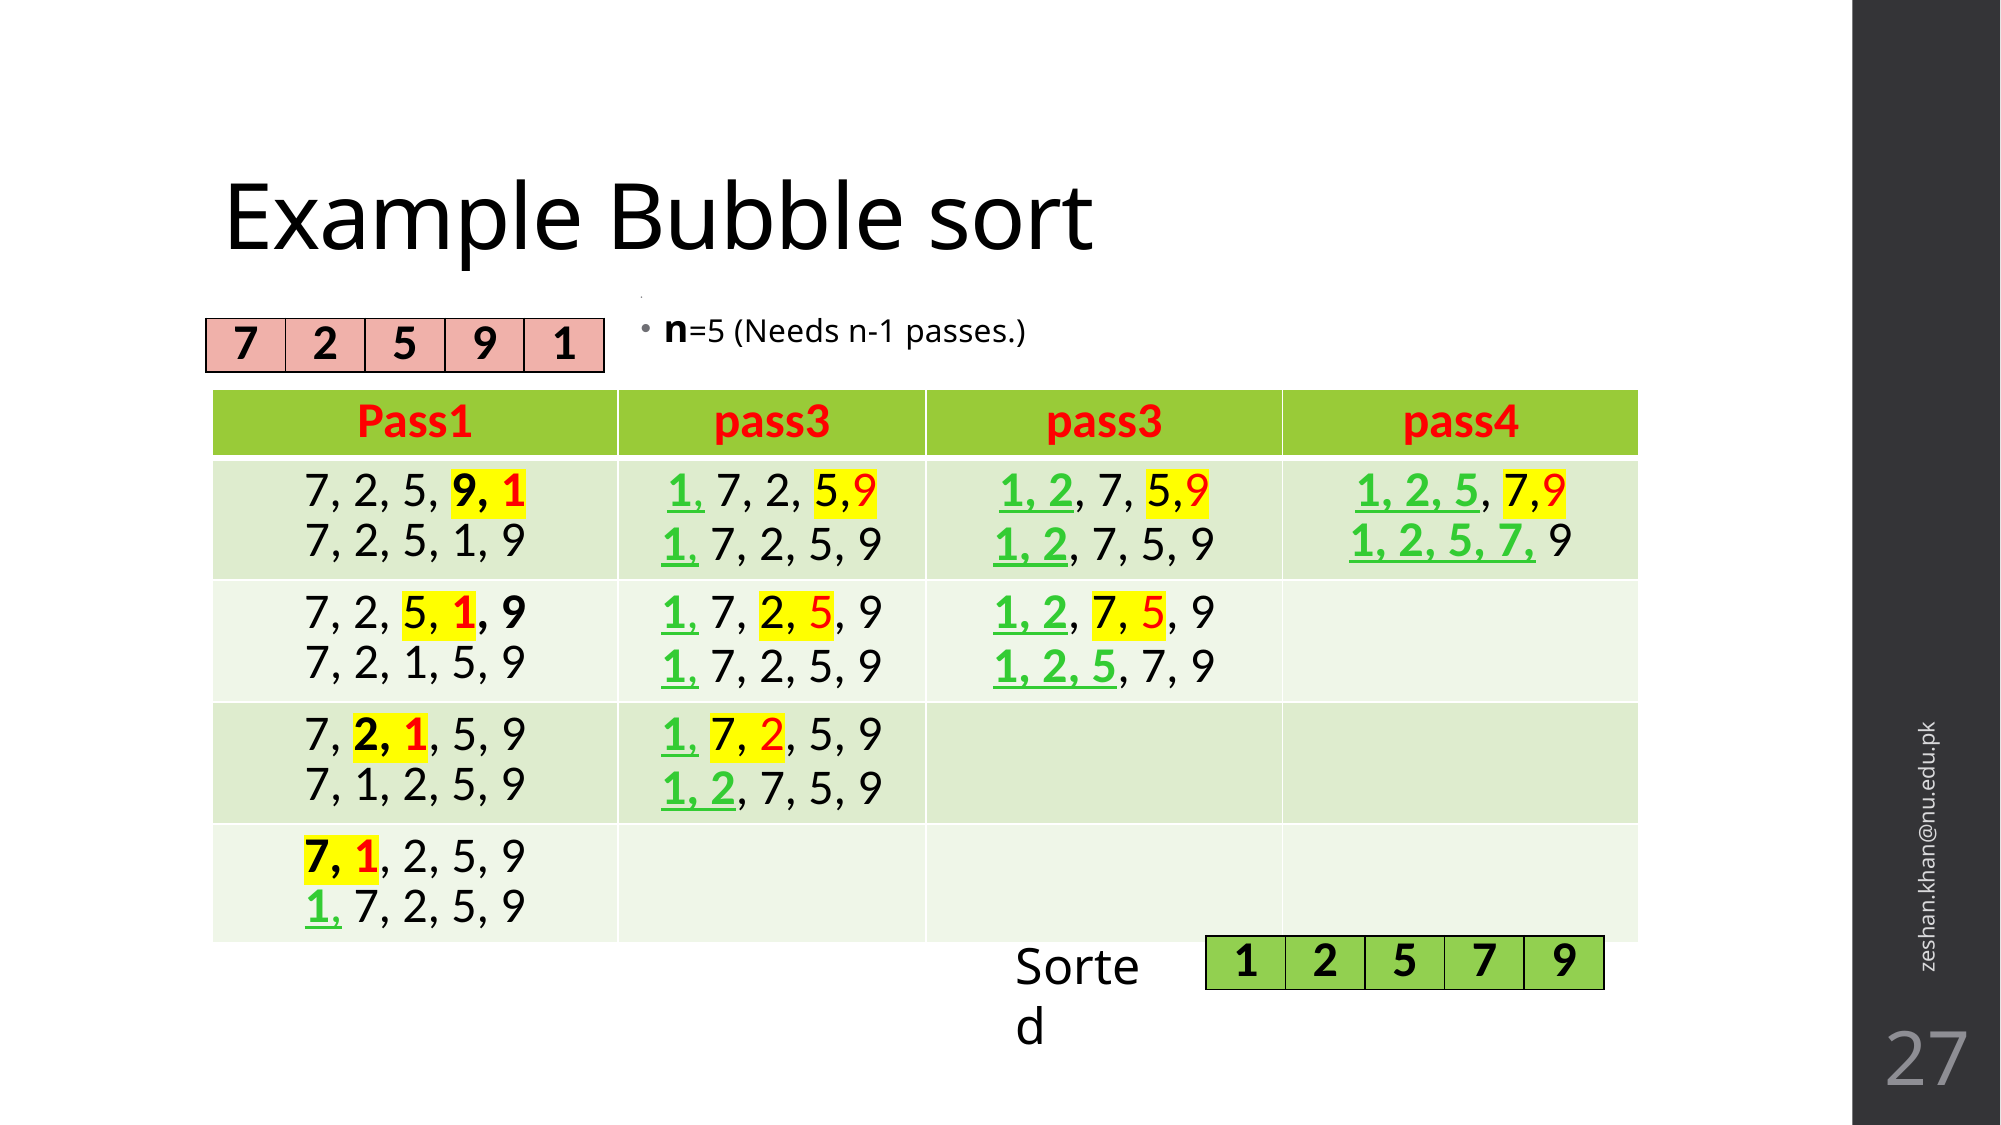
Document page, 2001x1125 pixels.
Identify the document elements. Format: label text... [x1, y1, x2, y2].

table_header 5 [1366, 937, 1444, 989]
table_cell 7, 2, 1, 5, 9 7, 1, 2, 5, 9 [213, 703, 617, 823]
table_cell [927, 825, 1282, 942]
table_header 2 [286, 319, 364, 371]
table_header Pass1 [213, 390, 617, 455]
table_cell 1, 7, 2, 5,9 1, 7, 2, 5, 9 [619, 461, 925, 579]
table_cell [1283, 825, 1638, 942]
table_header 7 [207, 319, 285, 371]
table_cell [927, 703, 1282, 823]
table_header 9 [1525, 937, 1603, 989]
table_header 9 [446, 319, 523, 371]
table_header 5 [366, 319, 444, 371]
slide_number 27 [1852, 1012, 2000, 1110]
table_header pass3 [619, 390, 925, 455]
table_header 2 [1286, 937, 1364, 989]
table_cell 1, 7, 2, 5, 9 1, 2, 7, 5, 9 [619, 703, 925, 823]
table_cell 7, 2, 5, 1, 9 7, 2, 1, 5, 9 [213, 581, 617, 701]
table_cell [1283, 581, 1638, 701]
title Example Bubble sort [206, 60, 1797, 278]
table_header pass3 [927, 390, 1282, 455]
table_cell [619, 825, 925, 942]
table_header 7 [1445, 937, 1523, 989]
table_header 1 [525, 319, 603, 371]
footer zeshan.khan@nu.edu.pk [1897, 400, 1958, 988]
text_box Sorted [1000, 927, 1181, 1063]
table_header pass4 [1283, 390, 1638, 455]
table_cell 1, 2, 7, 5,9 1, 2, 7, 5, 9 [927, 461, 1282, 579]
table_cell 7, 2, 5, 9, 1 7, 2, 5, 1, 9 [213, 461, 617, 579]
table_cell 1, 2, 5, 7,9 1, 2, 5, 7, 9 [1283, 461, 1638, 579]
table_cell 7, 1, 2, 5, 9 1, 7, 2, 5, 9 [213, 825, 617, 942]
table_header 1 [1207, 937, 1285, 989]
list n=5 (Needs n-1 passes.) [625, 286, 1587, 359]
table_cell 1, 7, 2, 5, 9 1, 7, 2, 5, 9 [619, 581, 925, 701]
table_cell 1, 2, 7, 5, 9 1, 2, 5, 7, 9 [927, 581, 1282, 701]
table_cell [1283, 703, 1638, 823]
